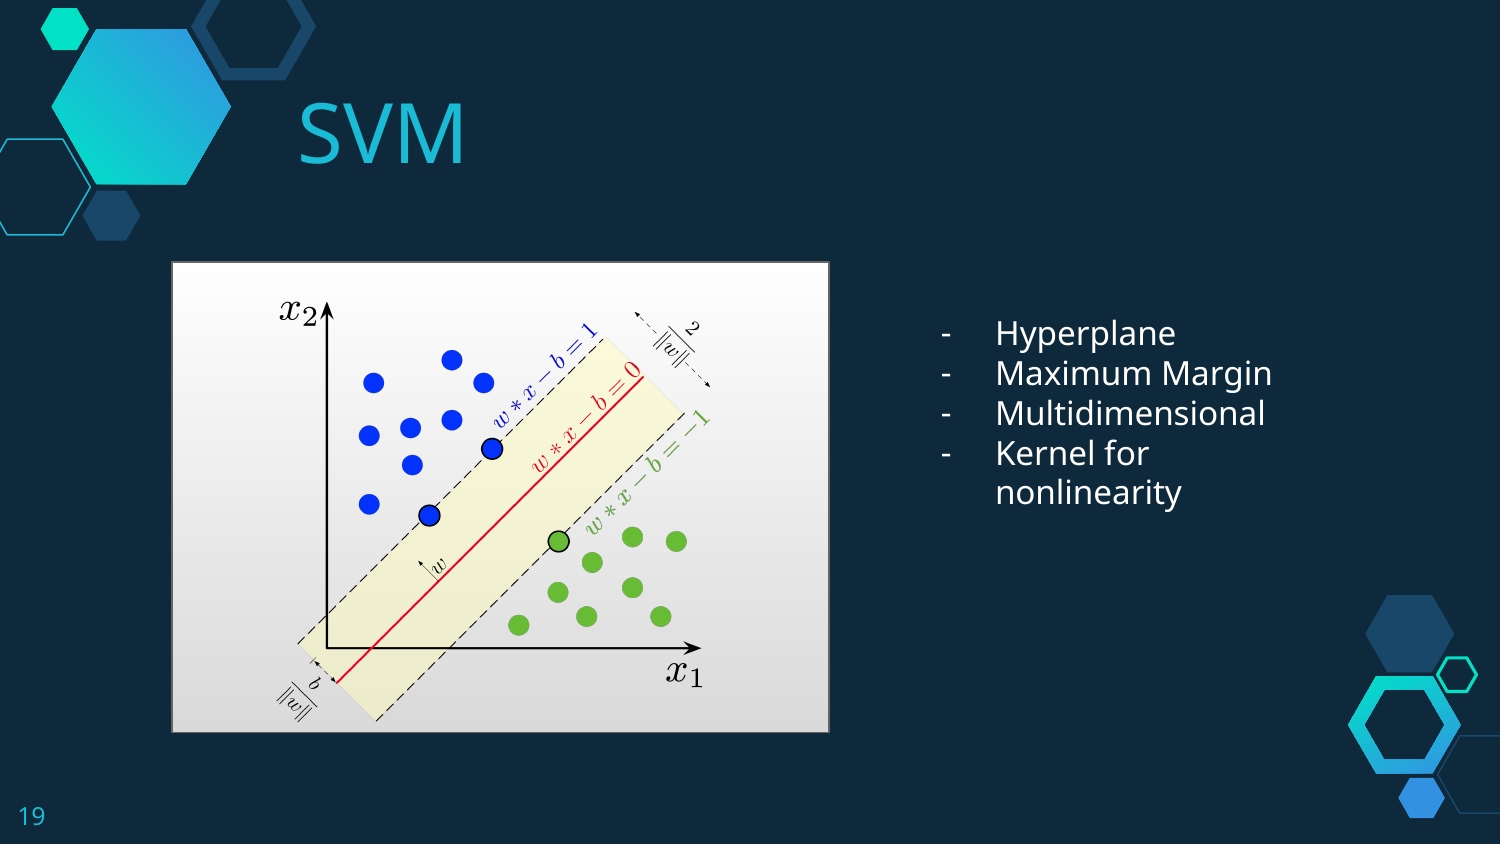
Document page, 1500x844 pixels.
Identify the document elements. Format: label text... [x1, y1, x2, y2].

text_box [172, 262, 830, 733]
text_box Hyperplane Maximum Margin Multidimensional Kernel for nonlinearity [905, 297, 1291, 356]
slide_number ‹#› [2, 785, 93, 844]
picture [273, 299, 712, 725]
title SVM [282, 58, 1449, 196]
